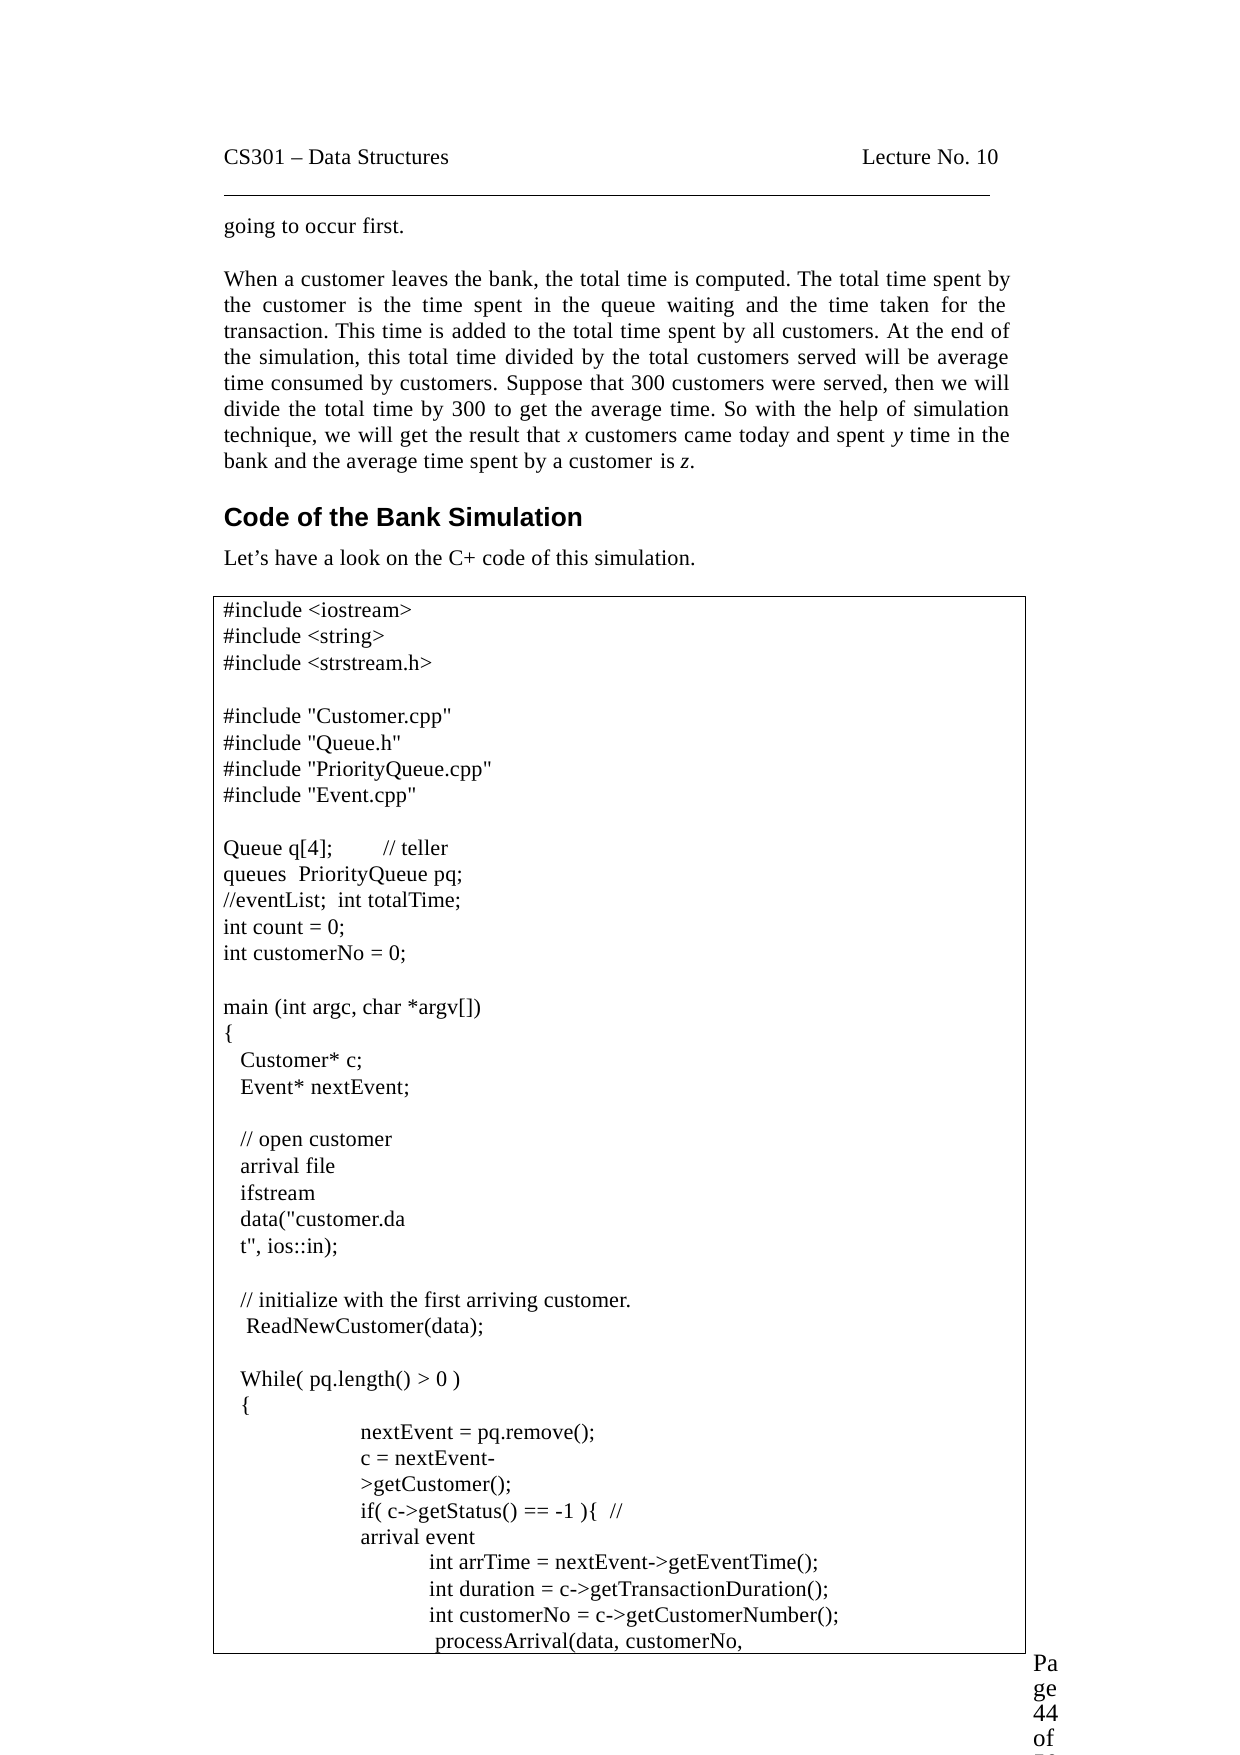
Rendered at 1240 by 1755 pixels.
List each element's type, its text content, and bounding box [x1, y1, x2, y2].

text_box #include <iostream> #include <string> #include <strstream.h> #include "Customer.cpp" #include "Queue.h" #include "PriorityQueue.cpp" #include "Event.cpp" Queue q[4]; // teller queues PriorityQueue pq; //eventList; int totalTime; int count = 0; int customerNo = 0; main (int argc, char *argv[]) { Customer* c; Event* nextEvent; // open customer arrival file ifstream data("customer.dat", ios::in); // initialize with the first arriving customer. ReadNewCustomer(data); While( pq.length() > 0 ) { nextEvent = pq.remove(); c = nextEvent->getCustomer(); if( c->getStatus() == -1 ){ // arrival event int arrTime = nextEvent->getEventTime(); int duration = c->getTransactionDuration(); int customerNo = c->getCustomerNumber(); processArrival(data, customerNo, [213, 596, 1026, 1654]
text_box going to occur first. When a customer leaves the bank, the total time is computed. The total time spent by the customer is the time spent in the queue waiting and the time taken for the transaction. This time is added to the total time spent by all customers. At the end of the simulation, this total time divided by the total customers served will be average time consumed by customers. Suppose that 300 customers were served, then we will divide the total time by 300 to get the average time. So with the help of simulation technique, we will get the result that x customers came today and spent y time in the bank and the average time spent by a customer is z. Code of the Bank Simulation Let’s have a look on the C+ code of this simulation. [221, 211, 1018, 570]
text_box CS301 – Data Structures [221, 142, 453, 170]
slide_number Page 44 of 505 [1019, 1651, 1065, 1755]
text_box Lecture No. 10 [860, 142, 1003, 170]
